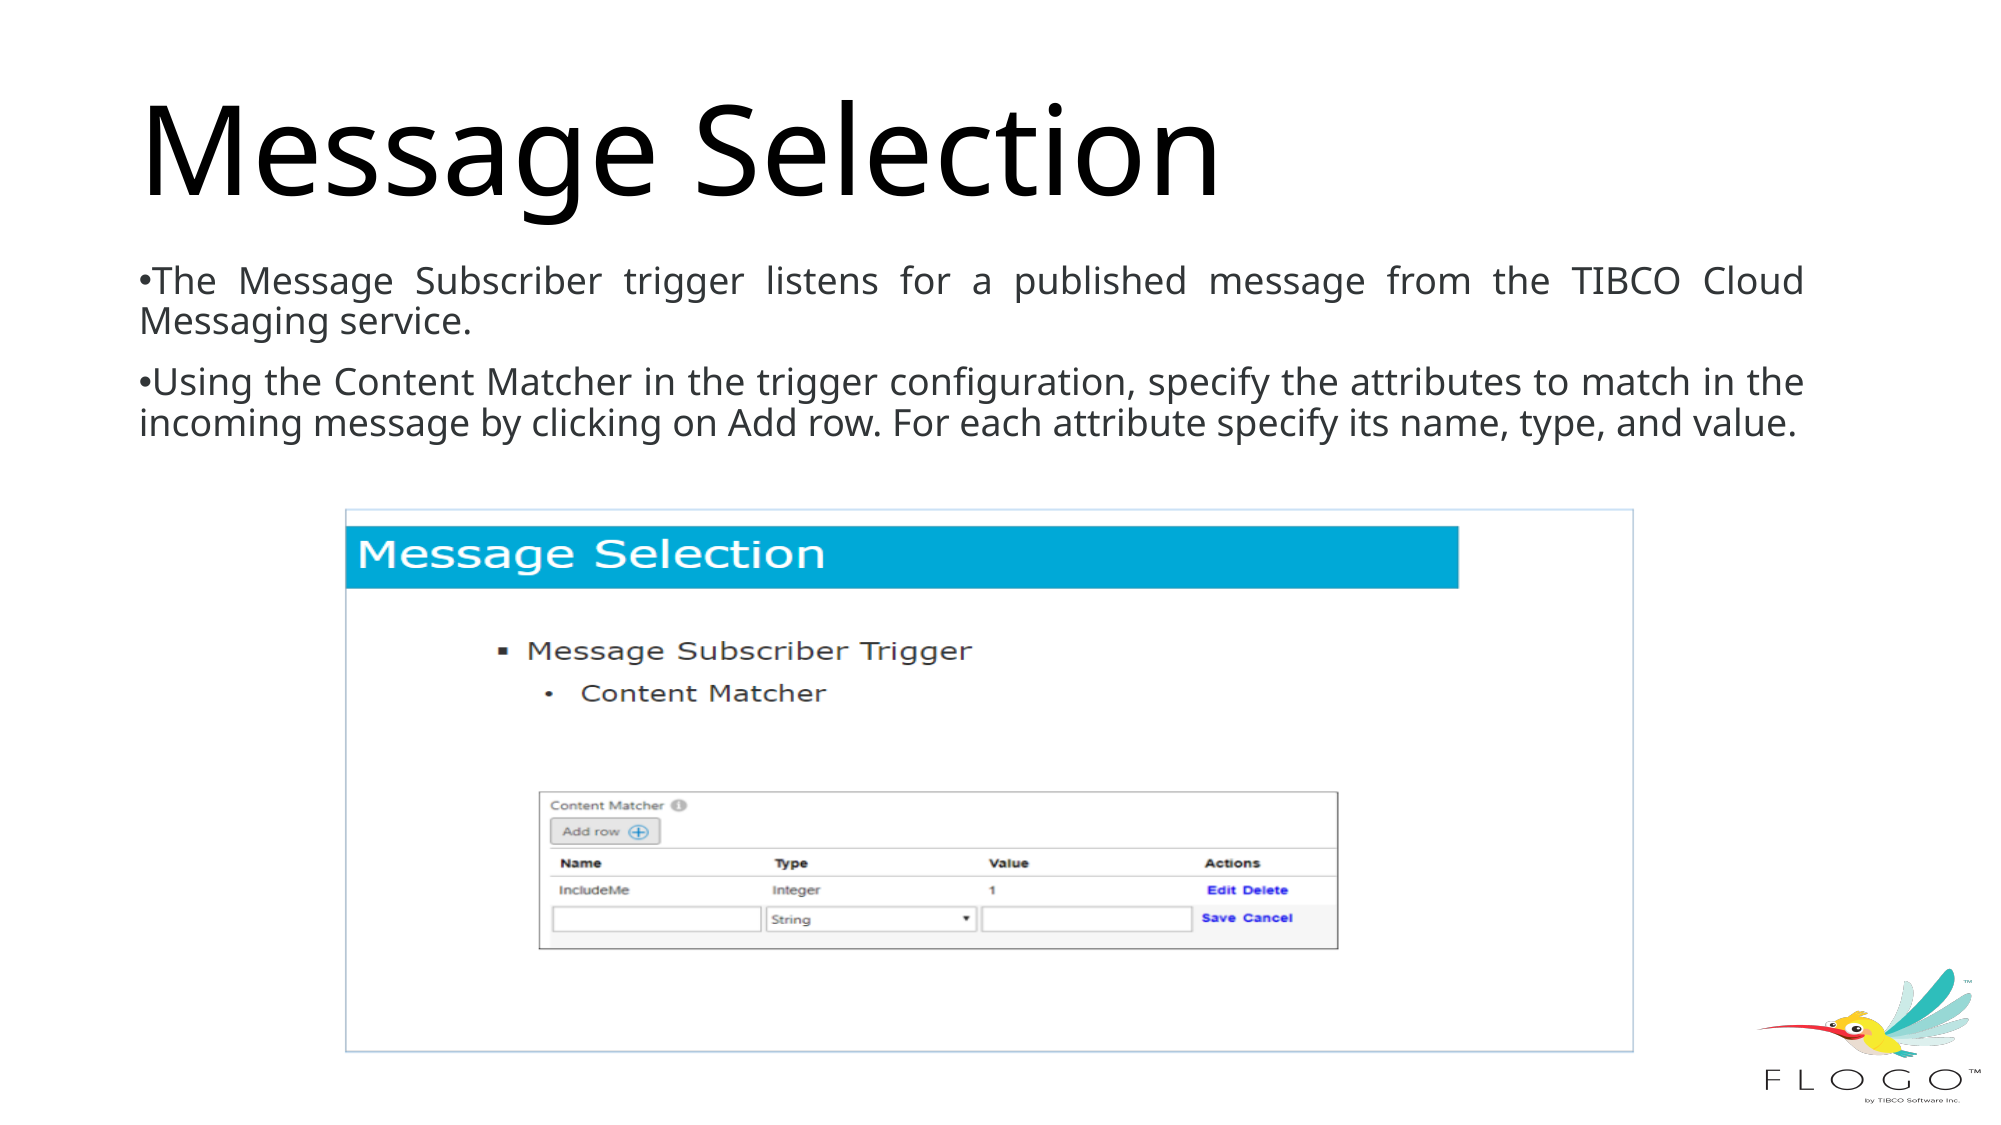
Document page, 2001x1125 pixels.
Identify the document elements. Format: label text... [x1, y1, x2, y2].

subtitle The Message Subscriber trigger listens for a published message from the TIBCO Cloud Messaging service. Using the Content Matcher in the trigger configuration, specify the attributes to match in the incoming message by clicking on Add row. For each attribute specify its name, type, and value. [123, 254, 1822, 497]
picture [1749, 960, 1988, 1111]
picture [330, 496, 1649, 1067]
title Message Selection [123, 48, 1662, 230]
